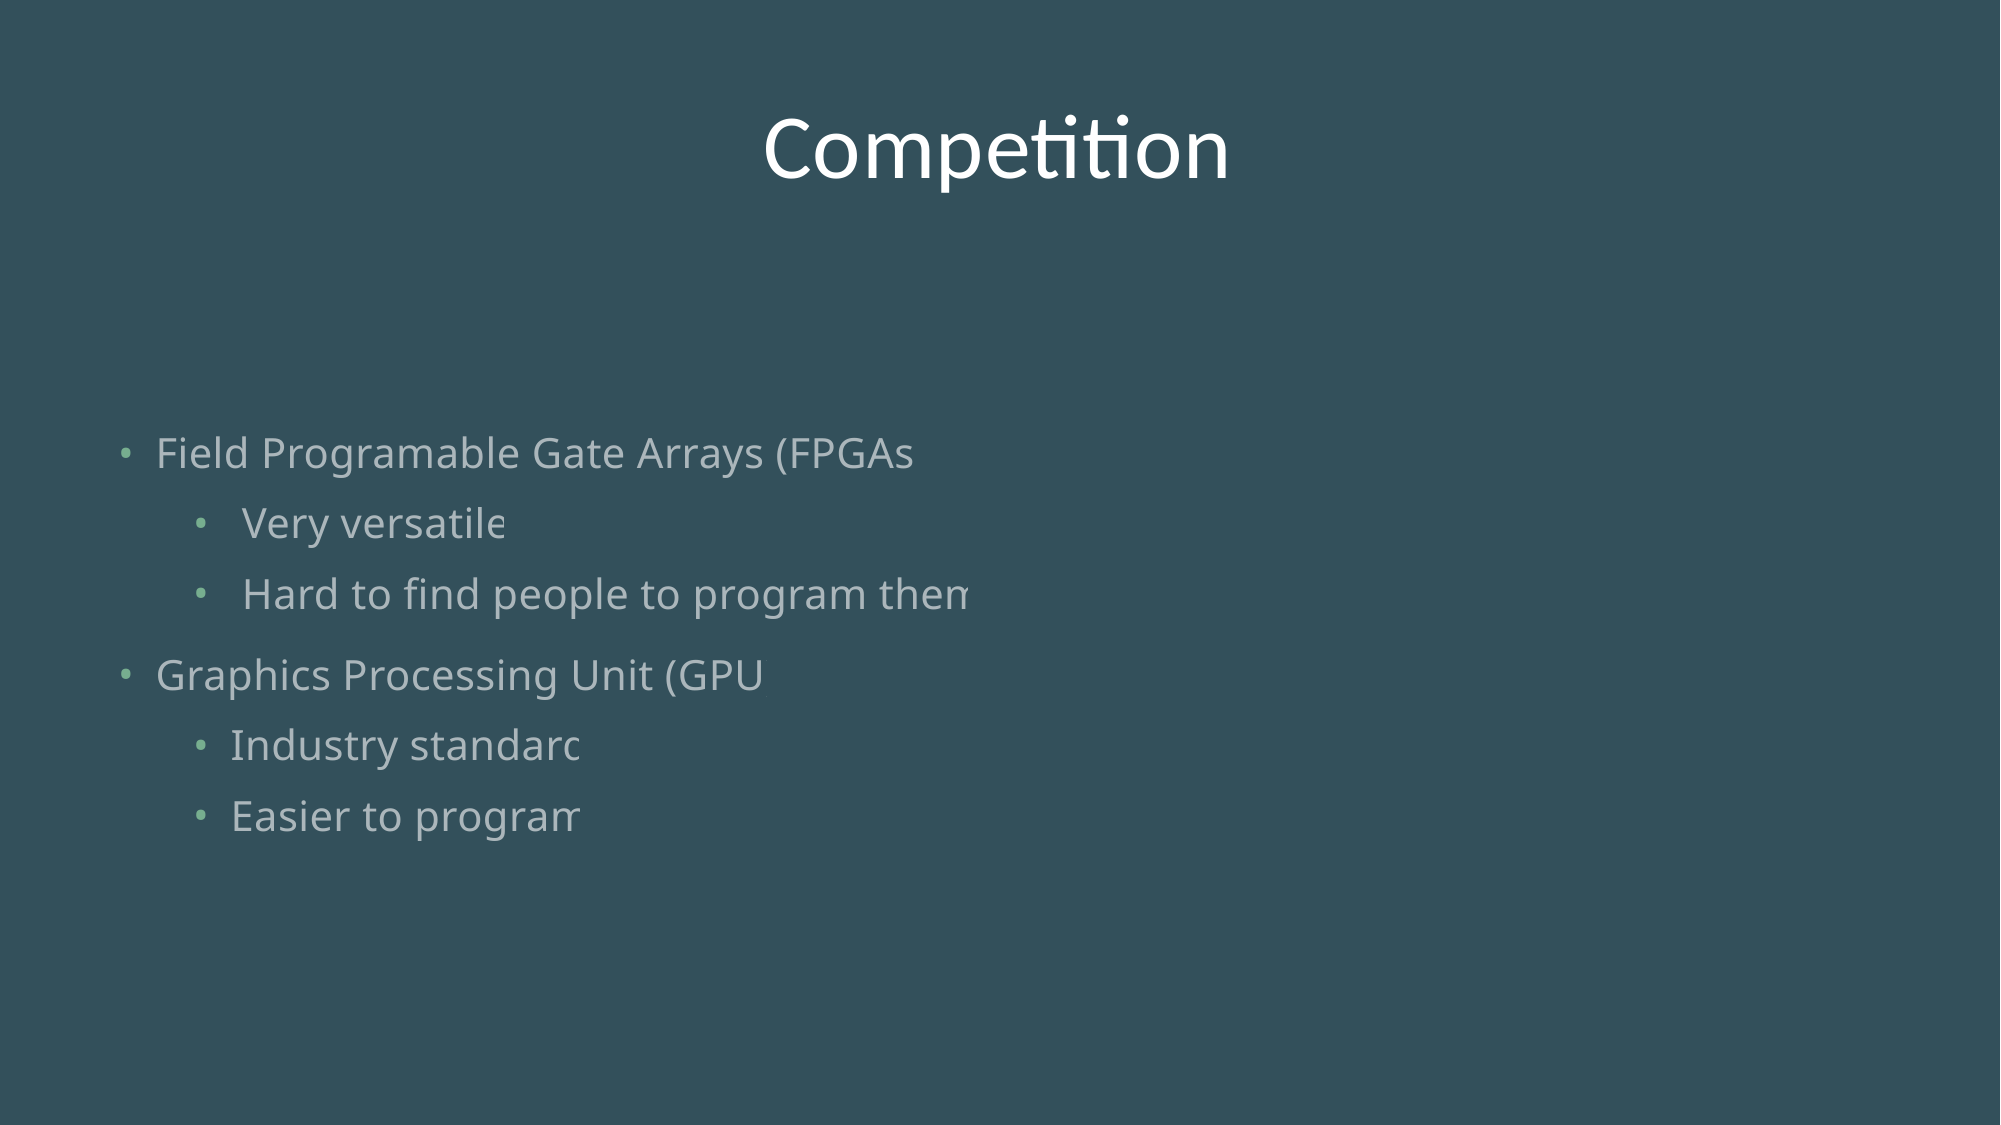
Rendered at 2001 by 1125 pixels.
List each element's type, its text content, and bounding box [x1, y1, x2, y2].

list Field Programable Gate Arrays (FPGAs) Very versatile Hard to find people to program them Graphics Processing Unit (GPU) Industry standard Easier to program [118, 416, 1878, 947]
title Competition [118, 101, 1878, 344]
